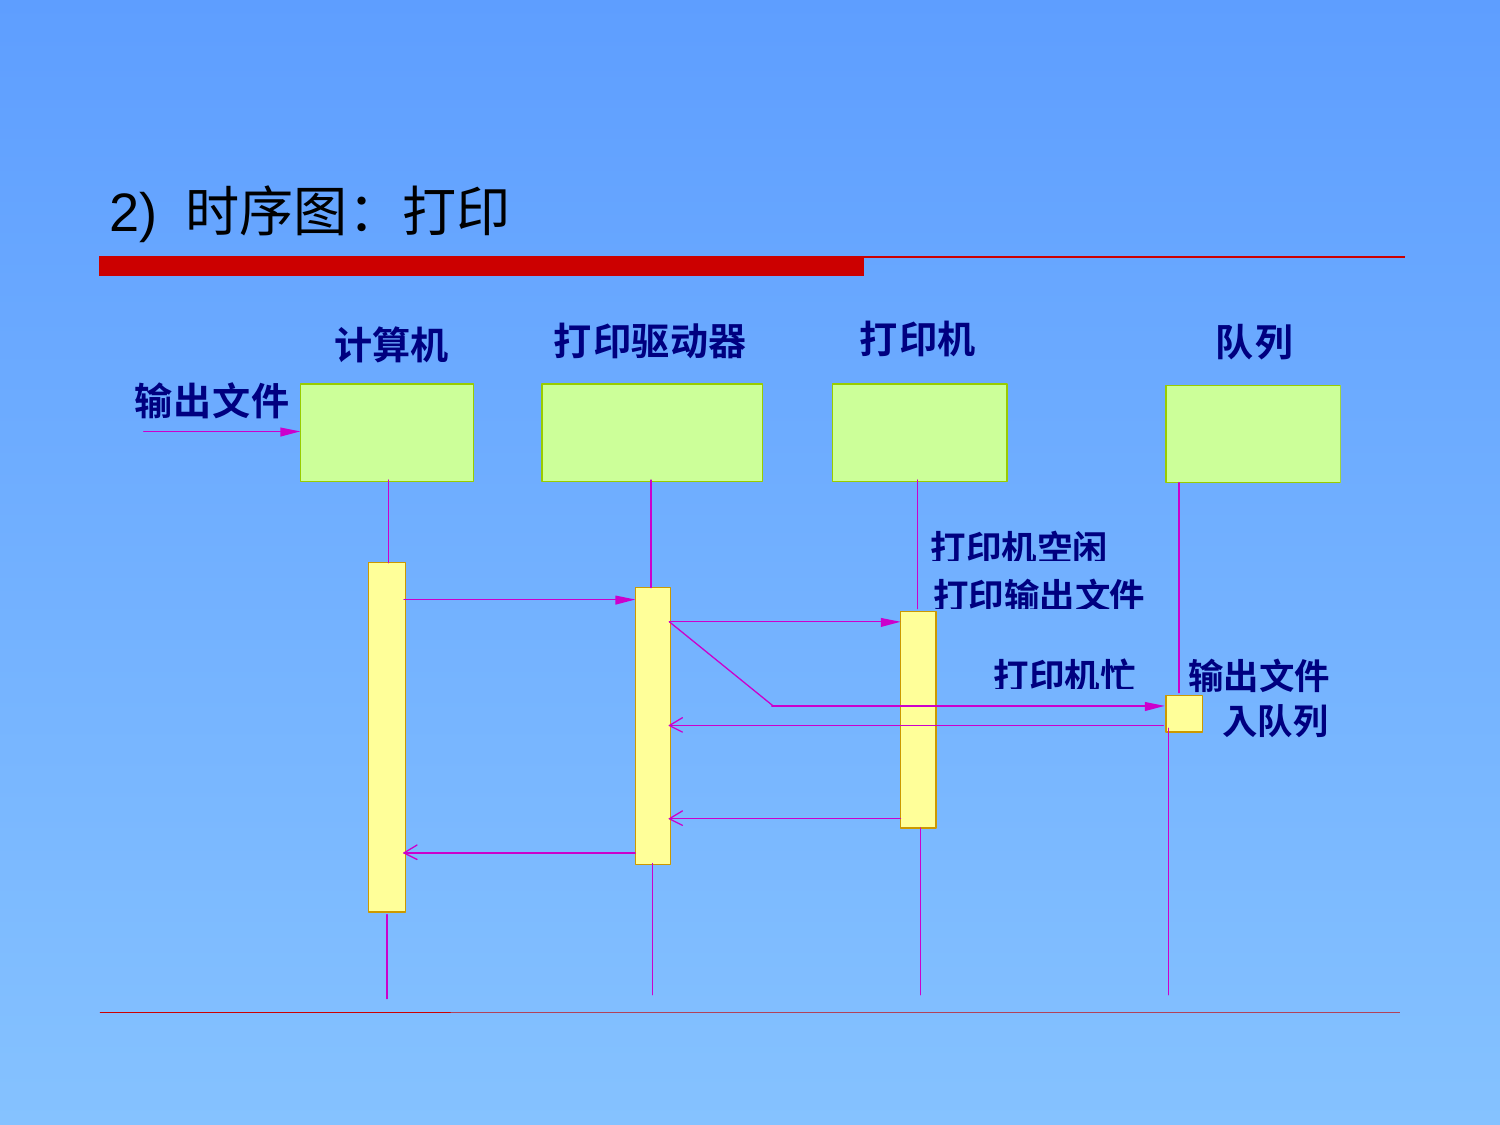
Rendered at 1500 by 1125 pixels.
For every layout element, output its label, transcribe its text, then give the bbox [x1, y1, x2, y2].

picture [111, 231, 1341, 1002]
title 2) 时序图：打印 [94, 50, 1407, 250]
